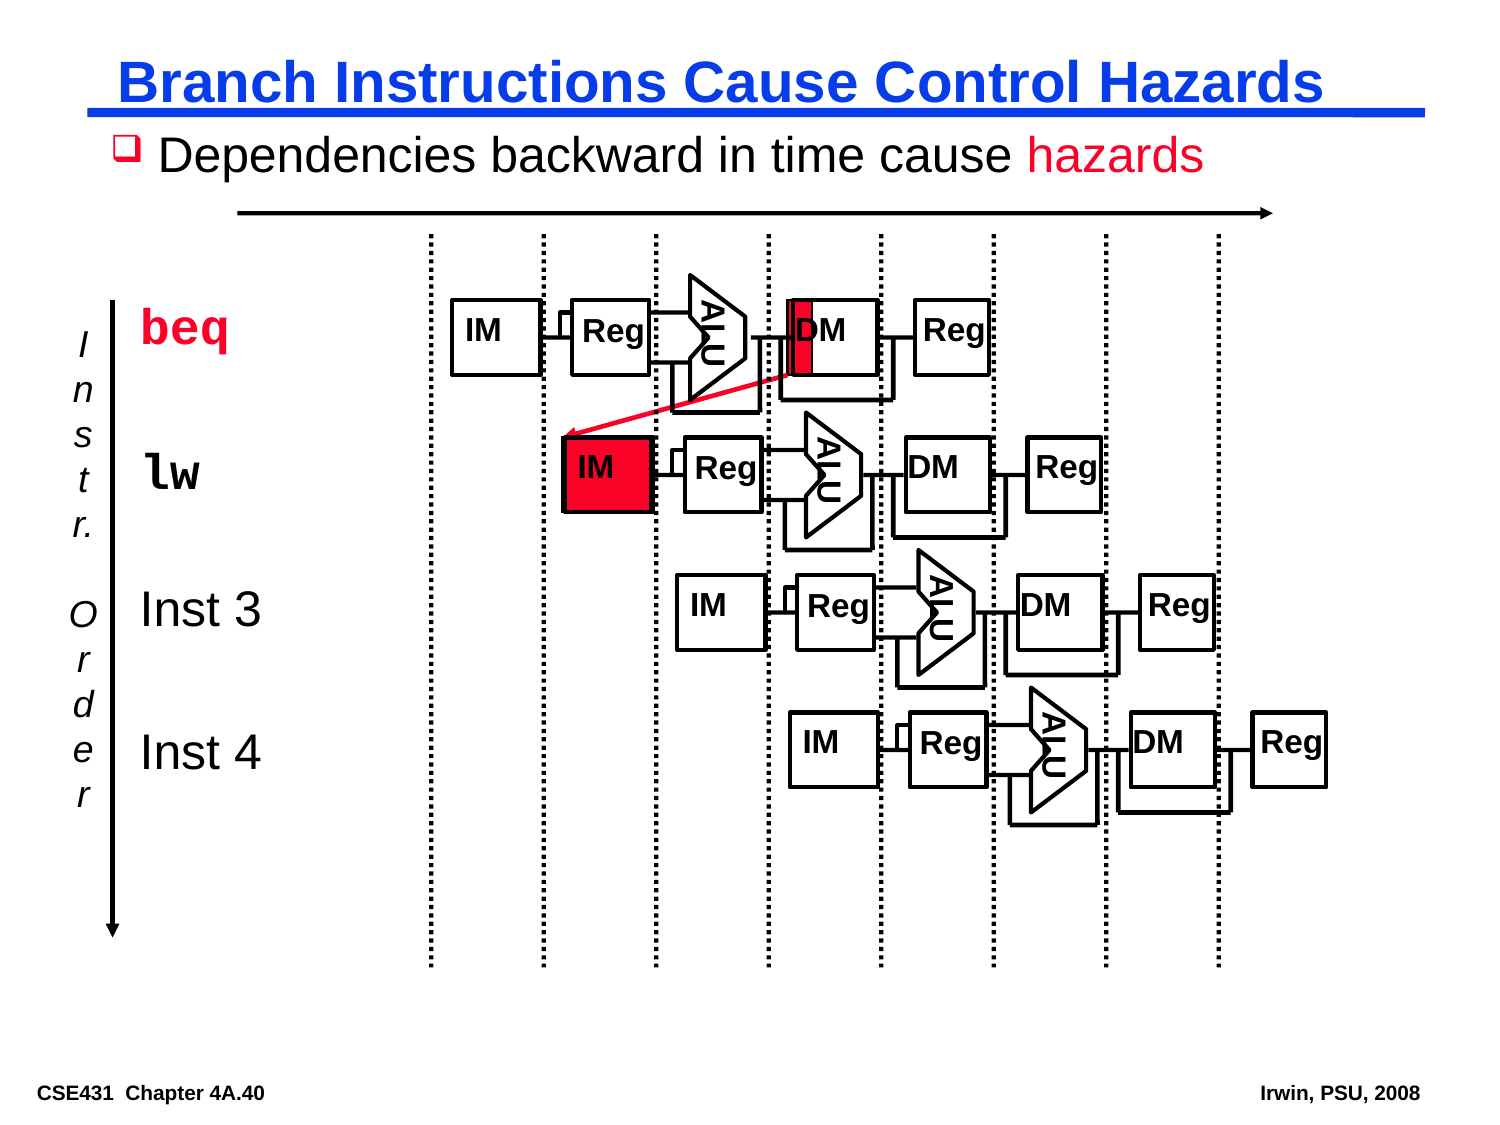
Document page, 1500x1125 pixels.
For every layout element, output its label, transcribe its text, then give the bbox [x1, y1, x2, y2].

text_box [106, 299, 119, 938]
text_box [674, 549, 1226, 688]
text_box I n s t r. O r d e r [53, 312, 112, 823]
text_box lw [124, 431, 215, 507]
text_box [562, 412, 1114, 551]
text_box Inst 3 [124, 569, 277, 644]
text_box [237, 207, 1273, 220]
title Branch Instructions Cause Control Hazards [106, 49, 1387, 120]
list Dependencies backward in time cause hazards [99, 124, 1313, 188]
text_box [124, 274, 1001, 413]
text_box Inst 4 [124, 712, 277, 787]
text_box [787, 687, 1339, 826]
